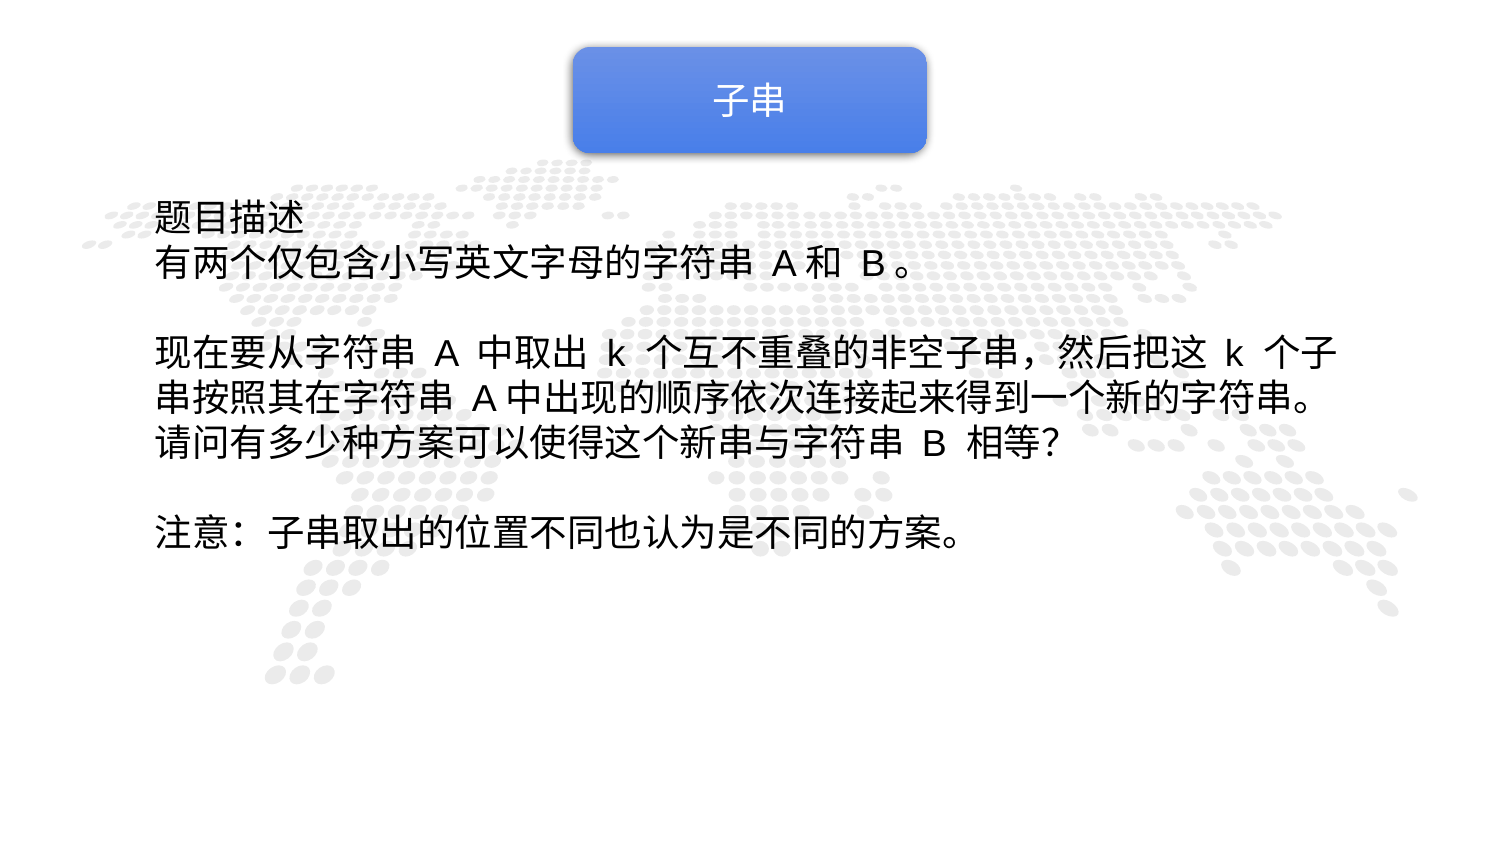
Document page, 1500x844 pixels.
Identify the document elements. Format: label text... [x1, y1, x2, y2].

text_box 子串 [572, 46, 928, 154]
text_box 题目描述 有两个仅包含小写英文字母的字符串 A和 B。 现在要从字符串 A 中取出 k 个互不重叠的非空子串，然后把这 k 个子串按照其在字符串 A中出现的顺序依次连接起来得到一个新的字符串。请问有多少种方案可以使得这个新串与字符串 B 相等？ 注意：子串取出的位置不同也认为是不同的方案。 [139, 186, 1360, 562]
